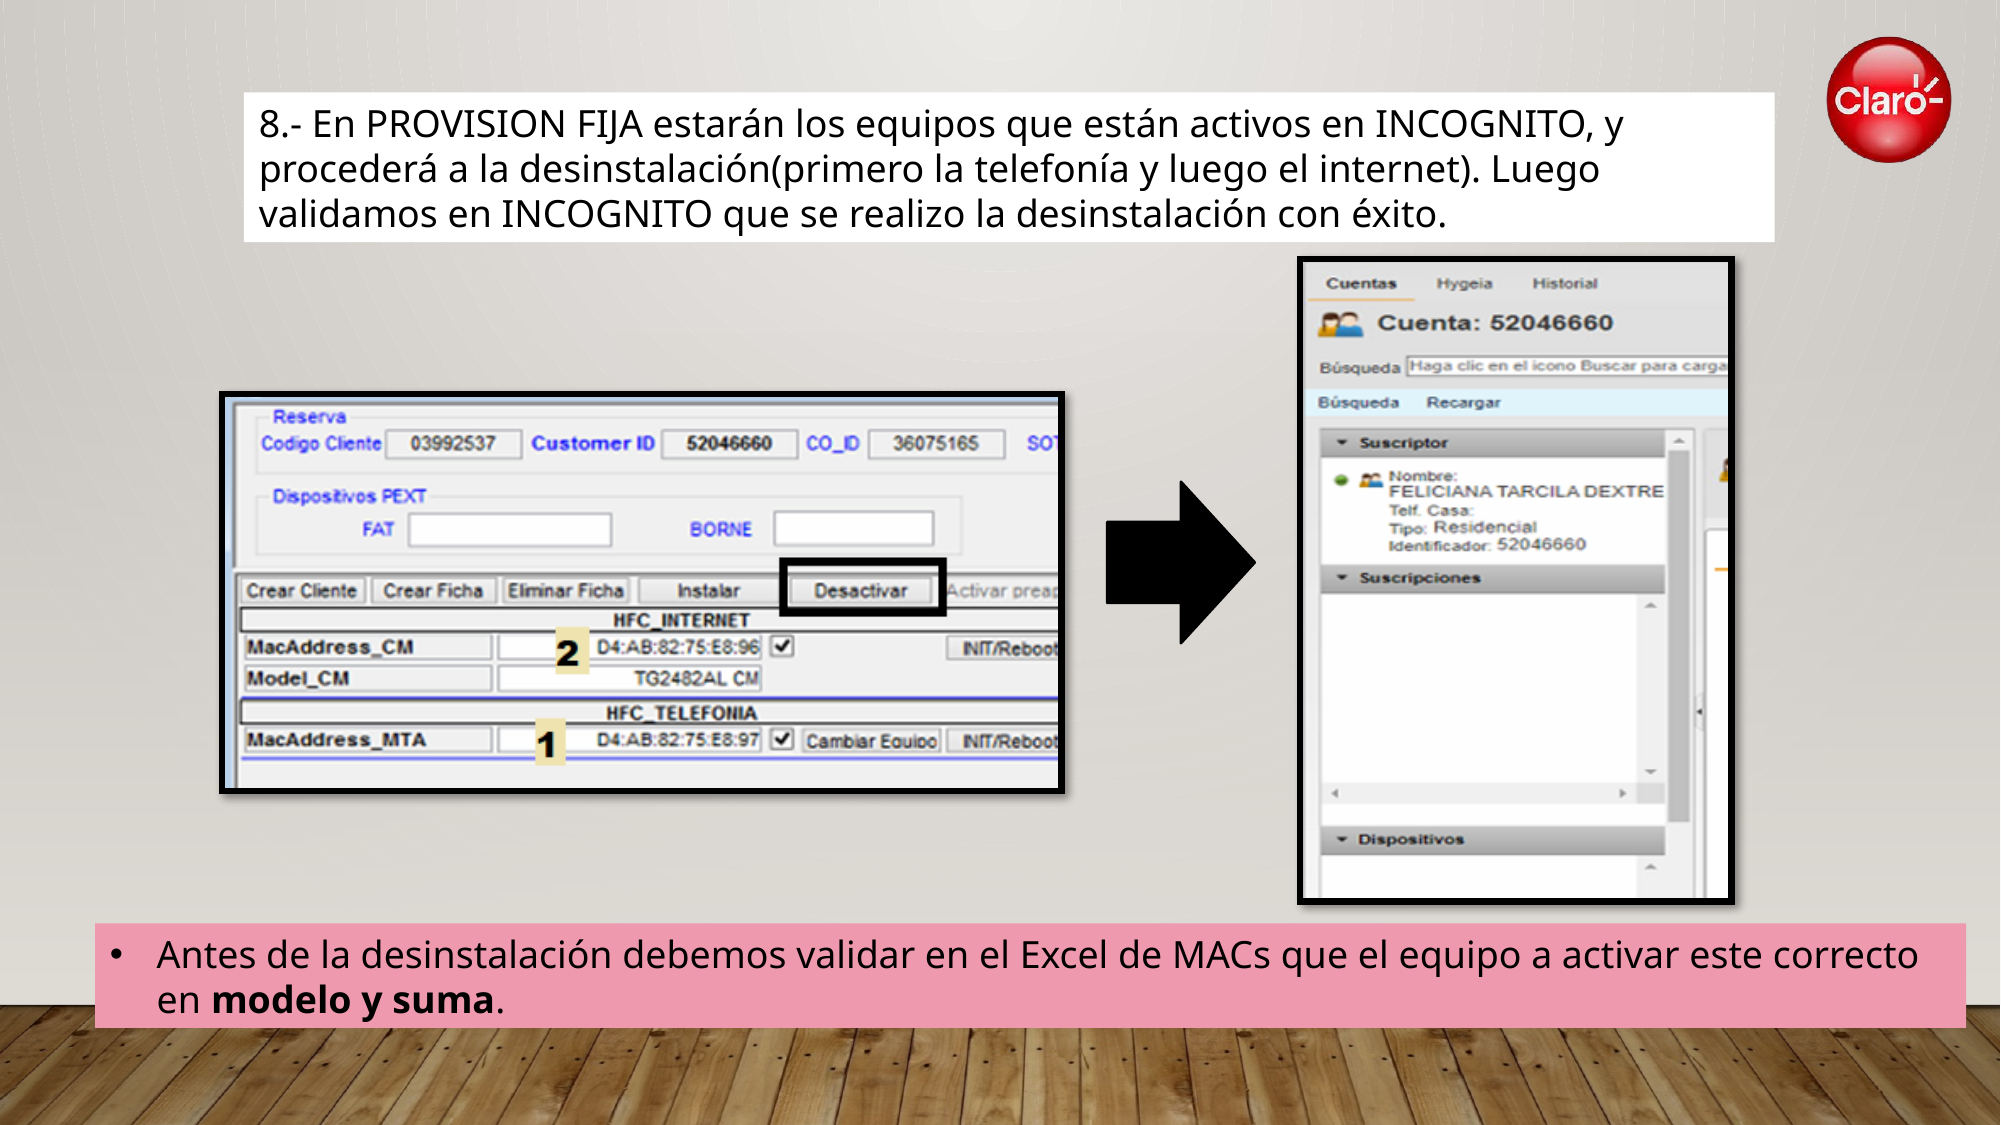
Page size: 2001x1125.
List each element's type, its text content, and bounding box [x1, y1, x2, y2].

text_box Antes de la desinstalación debemos validar en el Excel de MACs que el equipo a activar este correcto en modelo y suma. [95, 923, 1967, 1028]
picture [0, 1005, 2000, 1125]
picture [1774, 30, 2000, 169]
picture [224, 396, 1059, 788]
picture [1303, 261, 1729, 899]
text_box 8.- En PROVISION FIJA estarán los equipos que están activos en INCOGNITO, y procederá a la desinstalación(primero la telefonía y luego el internet). Luego validamos en INCOGNITO que se realizo la desinstalación con éxito. [243, 92, 1775, 243]
text_box [1105, 480, 1256, 645]
